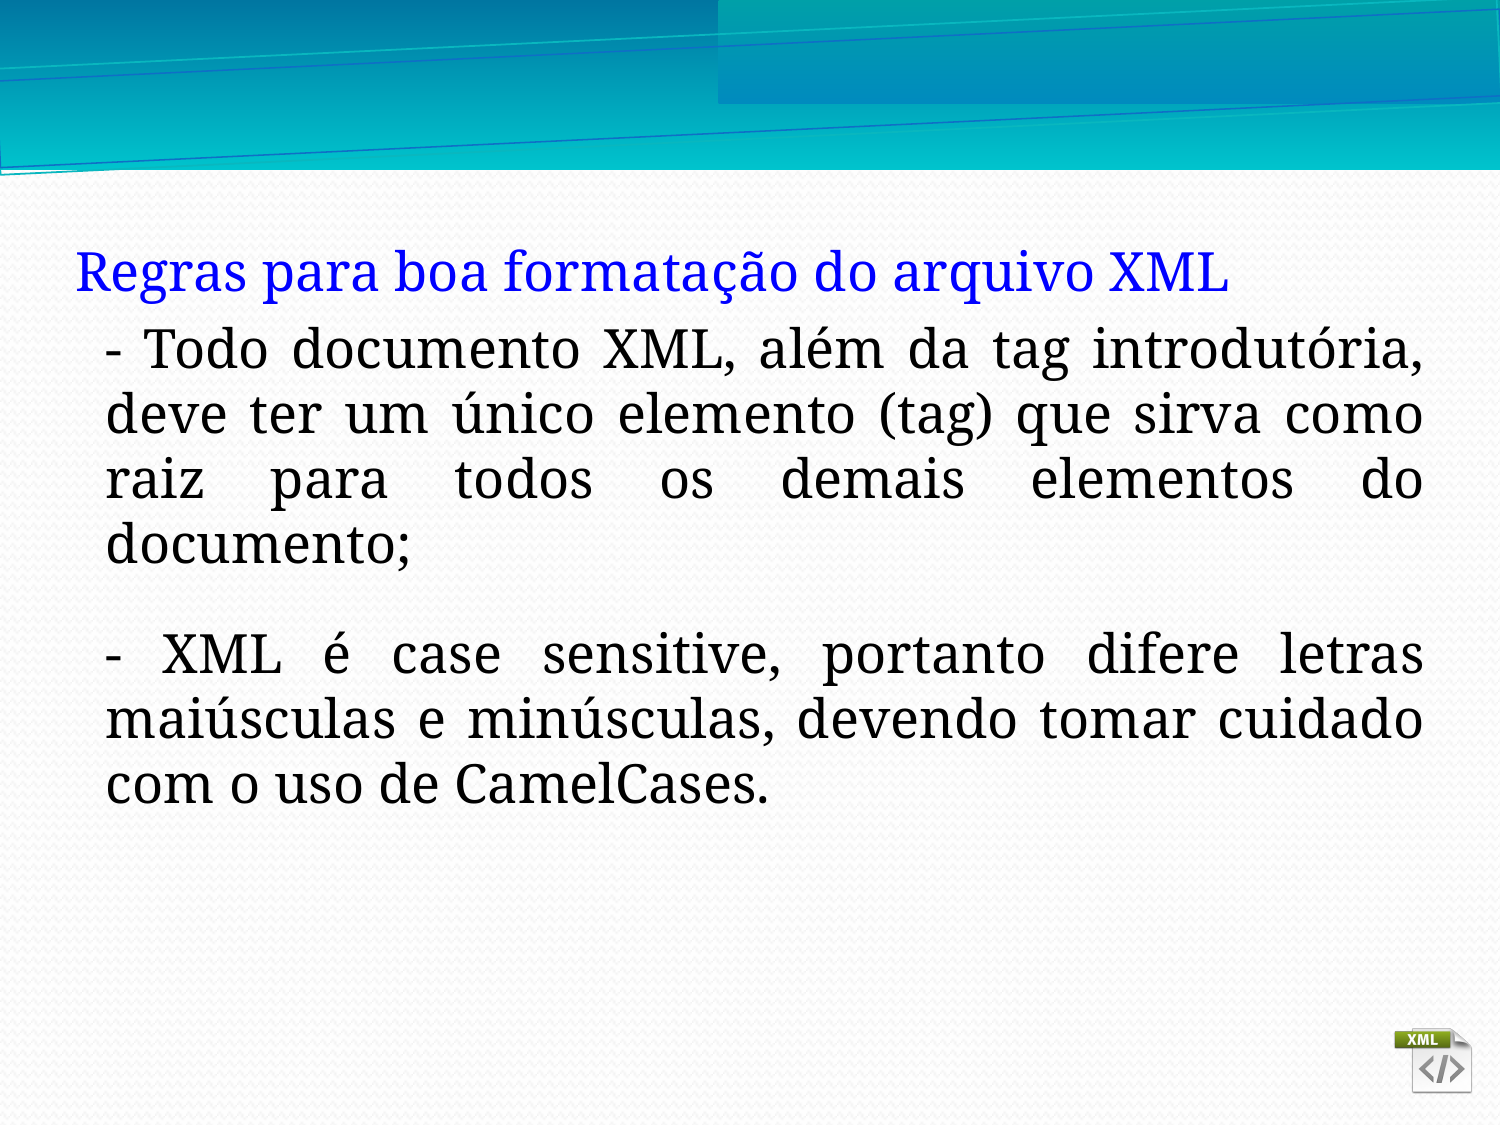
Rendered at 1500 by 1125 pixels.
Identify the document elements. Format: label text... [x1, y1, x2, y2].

text_box - Todo documento XML, além da tag introdutória, deve ter um único elemento (tag) que sirva como raiz para todos os demais elementos do documento; - XML é case sensitive, portanto difere letras maiúsculas e minúsculas, devendo tomar cuidado com o uso de CamelCases. [91, 307, 1441, 1027]
text_box Regras para boa formatação do arquivo XML [75, 115, 1425, 303]
picture [2, 169, 75, 173]
picture [0, 169, 1500, 1125]
